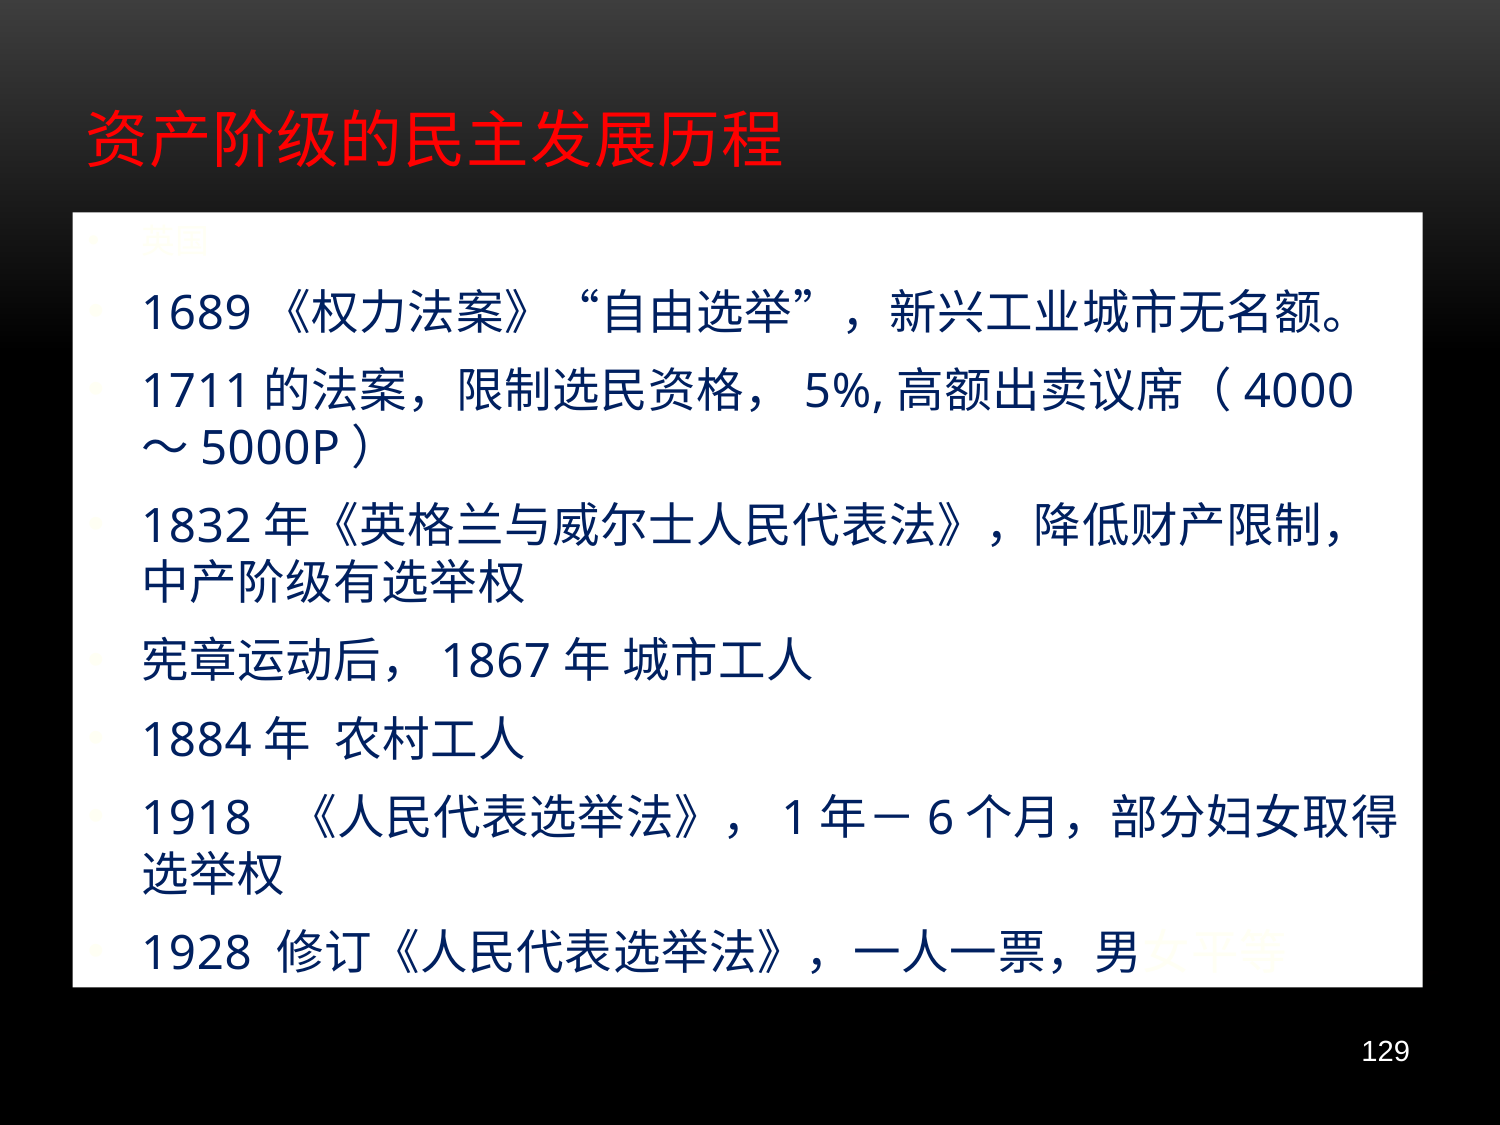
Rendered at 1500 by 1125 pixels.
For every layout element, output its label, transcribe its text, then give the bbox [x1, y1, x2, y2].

picture [0, 0, 1500, 1125]
list 英国 1689《权力法案》“自由选举”，新兴工业城市无名额。 1711的法案，限制选民资格，5%,高额出卖议席（4000～5000P） 1832年《英格兰与威尔士人民代表法》，降低财产限制，中产阶级有选举权 宪章运动后，1867年 城市工人 1884年 农村工人 1918 《人民代表选举法》，1年－6个月，部分妇女取得选举权 1928 修订《人民代表选举法》，一人一票，男女平等 [72, 212, 1423, 988]
title 资产阶级的民主发展历程 [70, 66, 1421, 183]
text_box 129 [1074, 1024, 1425, 1103]
